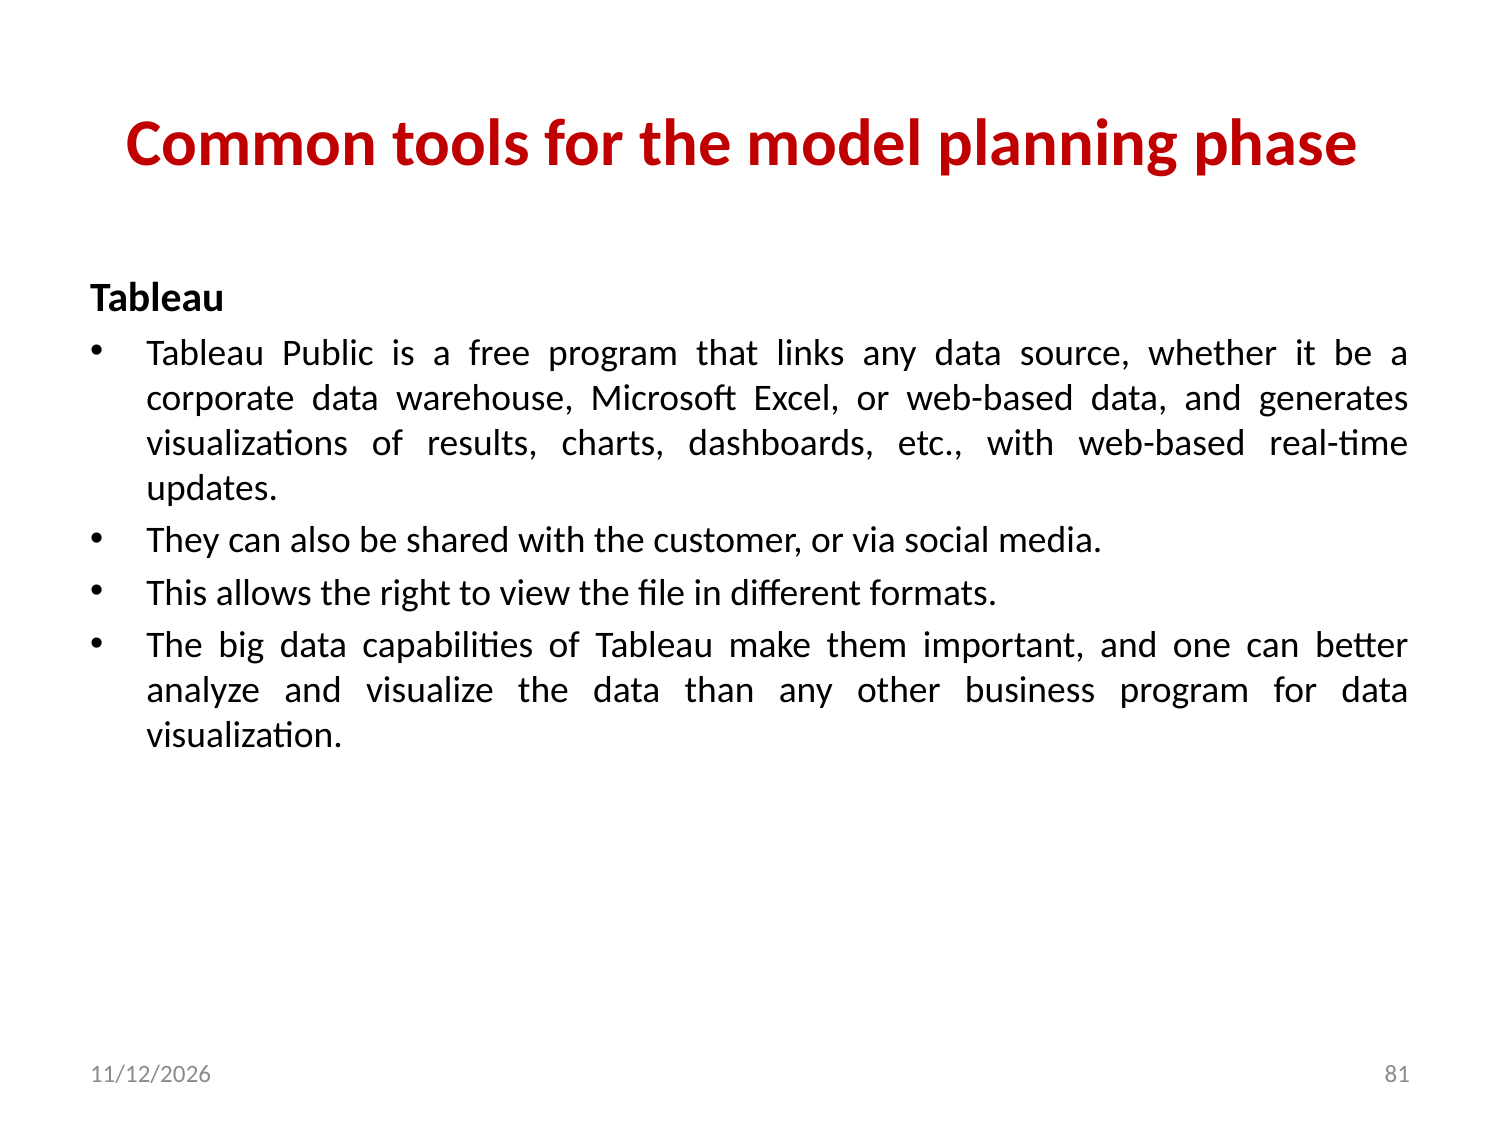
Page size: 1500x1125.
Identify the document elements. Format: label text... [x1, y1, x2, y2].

list Tableau Tableau Public is a free program that links any data source, whether it be a corporate data warehouse, Microsoft Excel, or web-based data, and generates visualizations of results, charts, dashboards, etc., with web-based real-time updates. They can also be shared with the customer, or via social media. This allows the right to view the file in different formats. The big data capabilities of Tableau make them important, and one can better analyze and visualize the data than any other business program for data visualization. [75, 262, 1425, 1005]
slide_number 81 [1074, 1042, 1425, 1103]
title Common tools for the model planning phase [75, 45, 1425, 233]
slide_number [75, 1042, 425, 1103]
